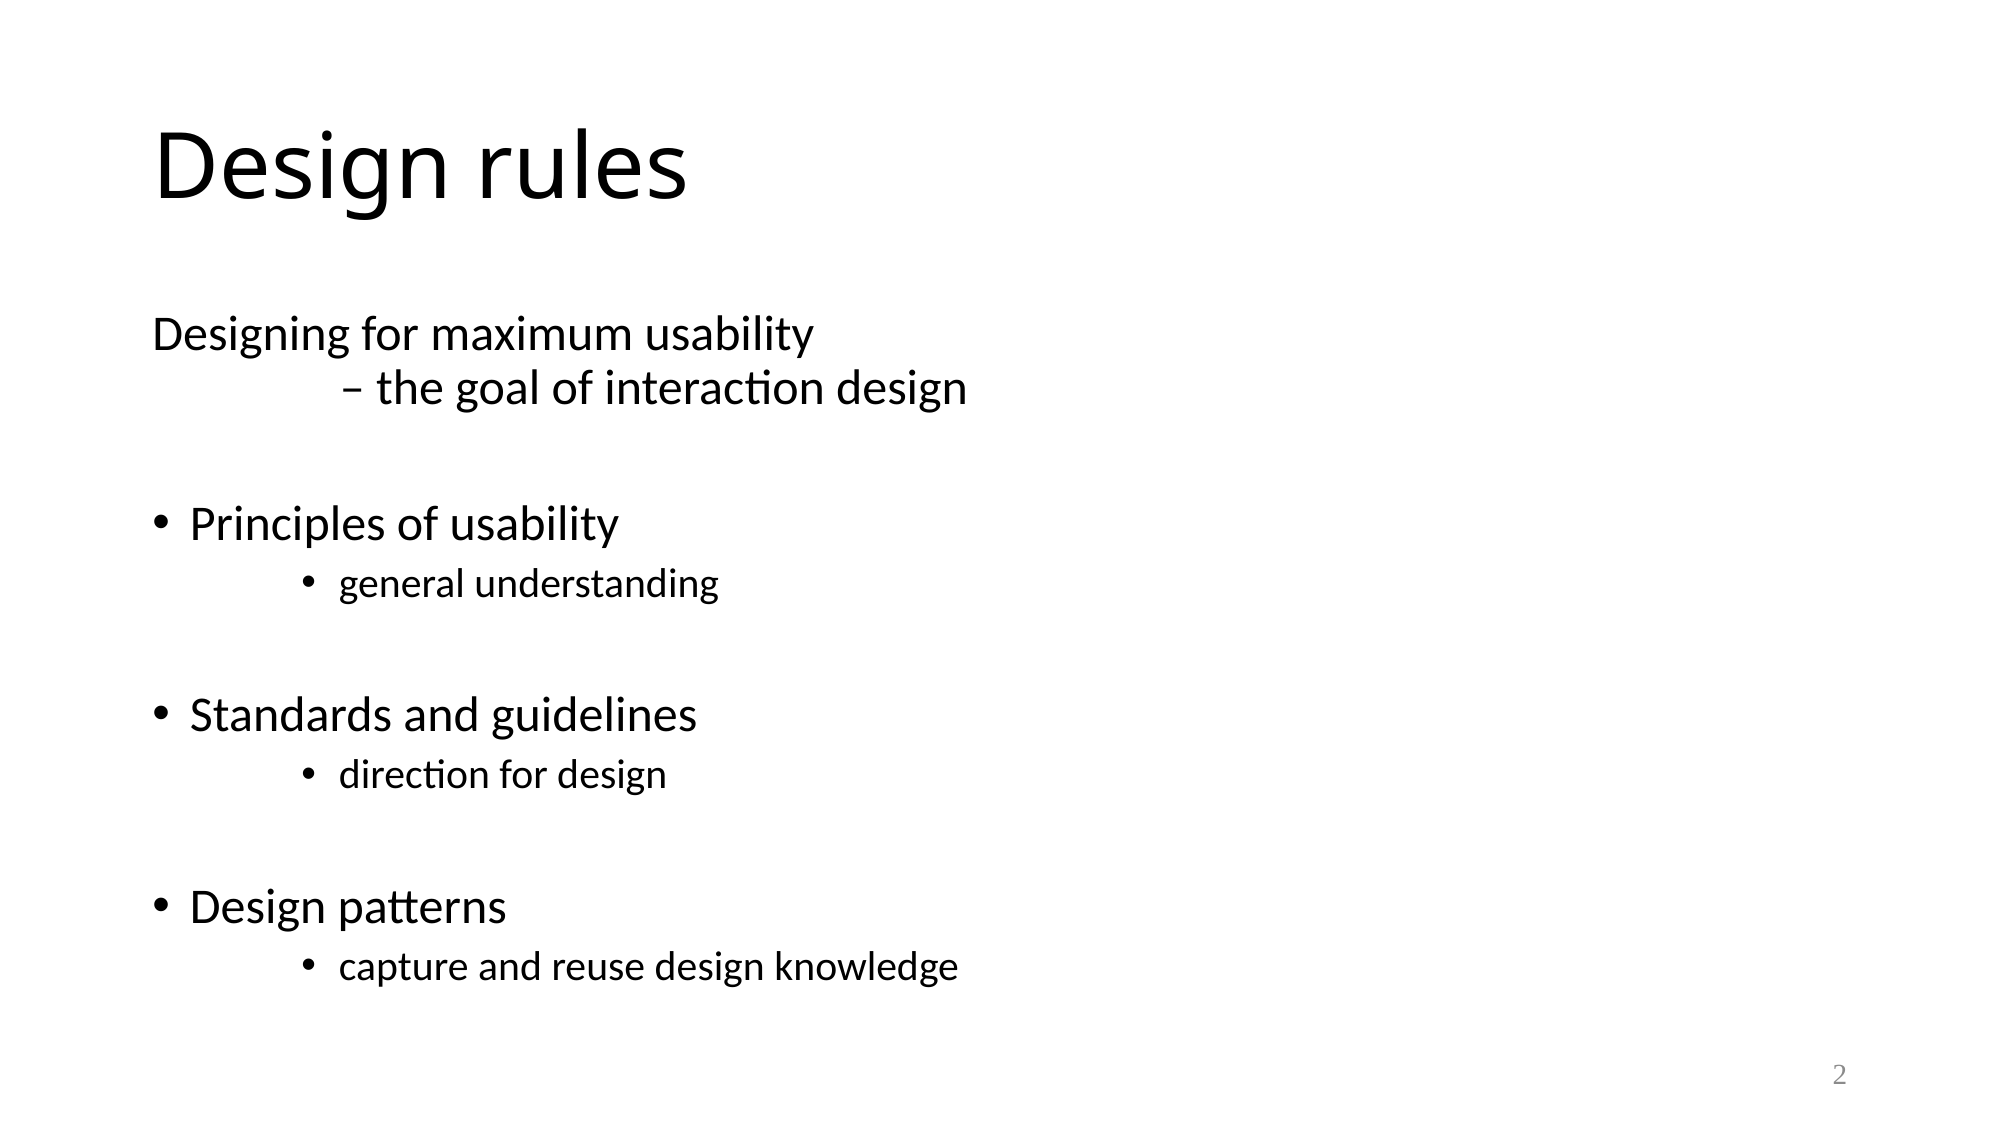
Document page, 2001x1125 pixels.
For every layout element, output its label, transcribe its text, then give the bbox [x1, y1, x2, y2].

list Designing for maximum usability – the goal of interaction design Principles of usability general understanding Standards and guidelines direction for design Design patterns capture and reuse design knowledge [137, 299, 1863, 1014]
title Design rules [137, 59, 1863, 278]
slide_number 2 [1412, 1042, 1863, 1103]
